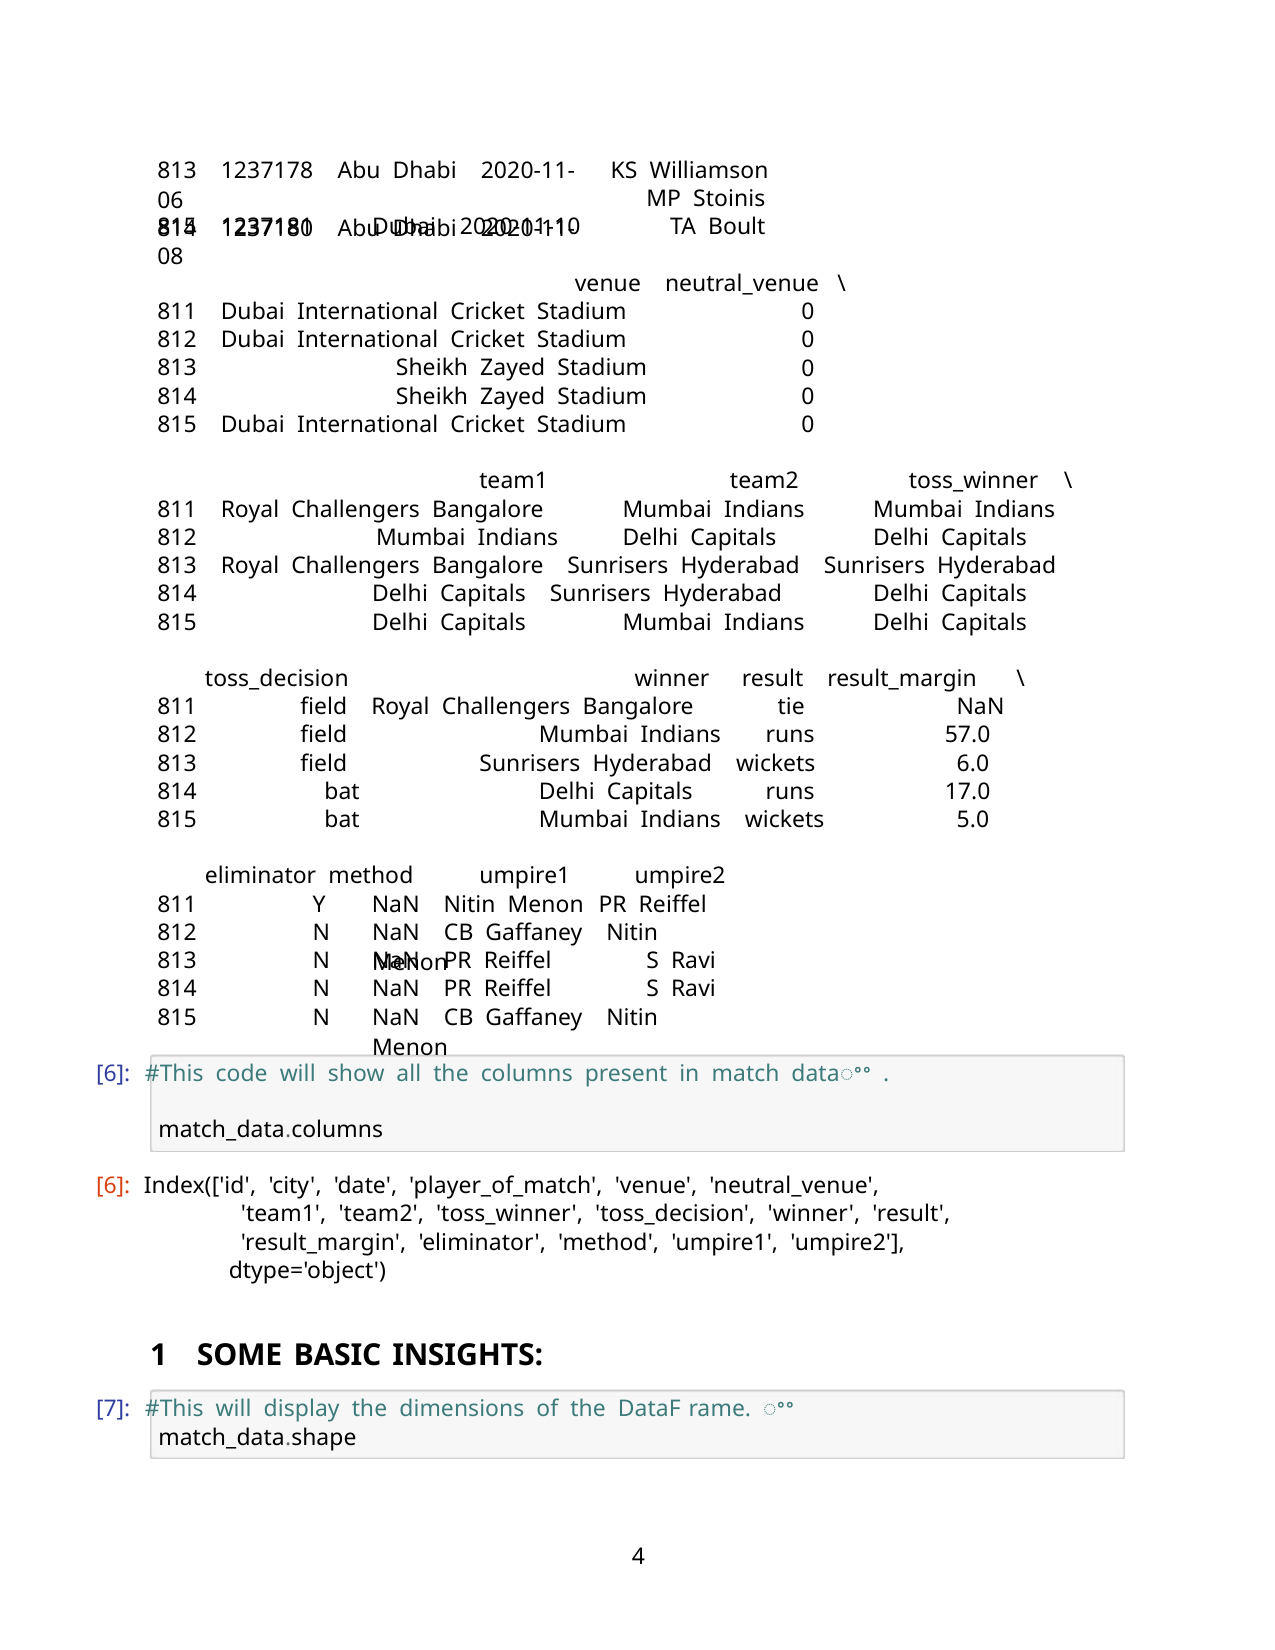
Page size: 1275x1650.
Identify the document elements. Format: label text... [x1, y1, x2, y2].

text_box umpire2 PR Reiffel [598, 858, 743, 914]
text_box Delhi Capitals Sunrisers Hyderabad Delhi Capitals [372, 575, 815, 635]
text_box runs [765, 773, 839, 801]
text_box match_data.shape [158, 1419, 375, 1450]
text_box 815 Dubai International Cricket Stadium [157, 406, 660, 437]
text_box 4 [631, 1536, 669, 1569]
text_box team1 [479, 463, 564, 491]
text_box 811 Royal Challengers Bangalore 812 Mumbai Indians [157, 491, 565, 547]
text_box NaN CB Gaffaney Nitin Menon [371, 999, 743, 1055]
text_box Mumbai Indians [538, 717, 731, 745]
text_box runs [765, 717, 839, 745]
text_box 813 814 [157, 350, 218, 406]
text_box toss_winner Mumbai Indians Delhi Capitals [873, 463, 1066, 547]
text_box 0 0 0 0 0 [801, 293, 839, 438]
text_box 815 1237181 [157, 209, 326, 240]
text_box 813 Royal Challengers Bangalore Sunrisers Hyderabad Sunrisers Hyderabad [157, 547, 1066, 579]
text_box Sunrisers Hyderabad wickets [479, 745, 839, 776]
text_box Mumbai Indians wickets [538, 801, 839, 833]
text_box 17.0 5.0 [944, 773, 1018, 833]
text_box KS Williamson MP Stoinis TA Boult [610, 152, 791, 240]
text_box [149, 1389, 1125, 1460]
text_box venue neutral_venue [574, 265, 837, 296]
text_box [7]: #This will display the dimensions of the DataF rame. ꢀꢀ [96, 1391, 817, 1422]
text_box [6]: Index(['id', 'city', 'date', 'player_of_match', 'venue', 'neutral_venue', 'team1', 'team2', 'toss_winner', 'toss_decision', 'winner', 'result', 'result_margin', 'eliminator', 'method', 'umpire1', 'umpire2'], dtype='object') [96, 1167, 1089, 1283]
text_box tie [777, 688, 839, 717]
text_box Sheikh Zayed Stadium Sheikh Zayed Stadium [395, 350, 660, 406]
text_box Dubai 2020-11-10 [371, 209, 600, 240]
text_box field Royal Challengers Bangalore [300, 688, 732, 720]
text_box result result_margin [741, 660, 1016, 692]
text_box NaN 57.0 6.0 [944, 688, 1018, 773]
text_box S Ravi S Ravi [646, 942, 743, 999]
text_box PR Reiffel PR Reiffel [443, 942, 588, 999]
text_box toss_decision [204, 660, 385, 692]
text_box [149, 150, 1125, 1039]
text_box 814 815 [157, 575, 218, 635]
text_box [6]: #This code will show all the columns present in match dataꢀꢀ . [95, 1055, 912, 1086]
text_box NaN Nitin Menon [371, 886, 588, 914]
text_box eliminator method [204, 858, 433, 889]
text_box NaN NaN [371, 942, 433, 999]
text_box Delhi Capitals Delhi Capitals [873, 575, 1066, 635]
text_box 1 SOME BASIC INSIGHTS: [150, 1329, 621, 1372]
text_box \ [837, 265, 875, 296]
text_box 811 812 813 814 815 [157, 688, 218, 833]
text_box Y N N N N [312, 886, 350, 1030]
text_box \ [1064, 463, 1101, 494]
text_box bat [324, 801, 386, 833]
text_box \ [1016, 660, 1054, 692]
text_box umpire1 [479, 858, 588, 886]
text_box NaN CB Gaffaney Nitin Menon [371, 914, 743, 976]
text_box Delhi Capitals [538, 773, 731, 801]
text_box 811 Dubai International Cricket Stadium 812 Dubai International Cricket Stadium [157, 293, 660, 353]
text_box team2 Mumbai Indians Delhi Capitals [622, 463, 815, 547]
text_box field field bat [300, 717, 386, 804]
text_box [149, 1167, 1125, 1292]
text_box winner [634, 660, 732, 688]
text_box [149, 1054, 1125, 1152]
text_box match_data.columns [158, 1111, 398, 1143]
text_box Mumbai Indians [622, 604, 815, 635]
text_box 811 812 813 814 815 [157, 886, 218, 1030]
text_box 813 1237178 Abu Dhabi 2020-11-06 814 1237180 Abu Dhabi 2020-11-08 [157, 152, 600, 270]
